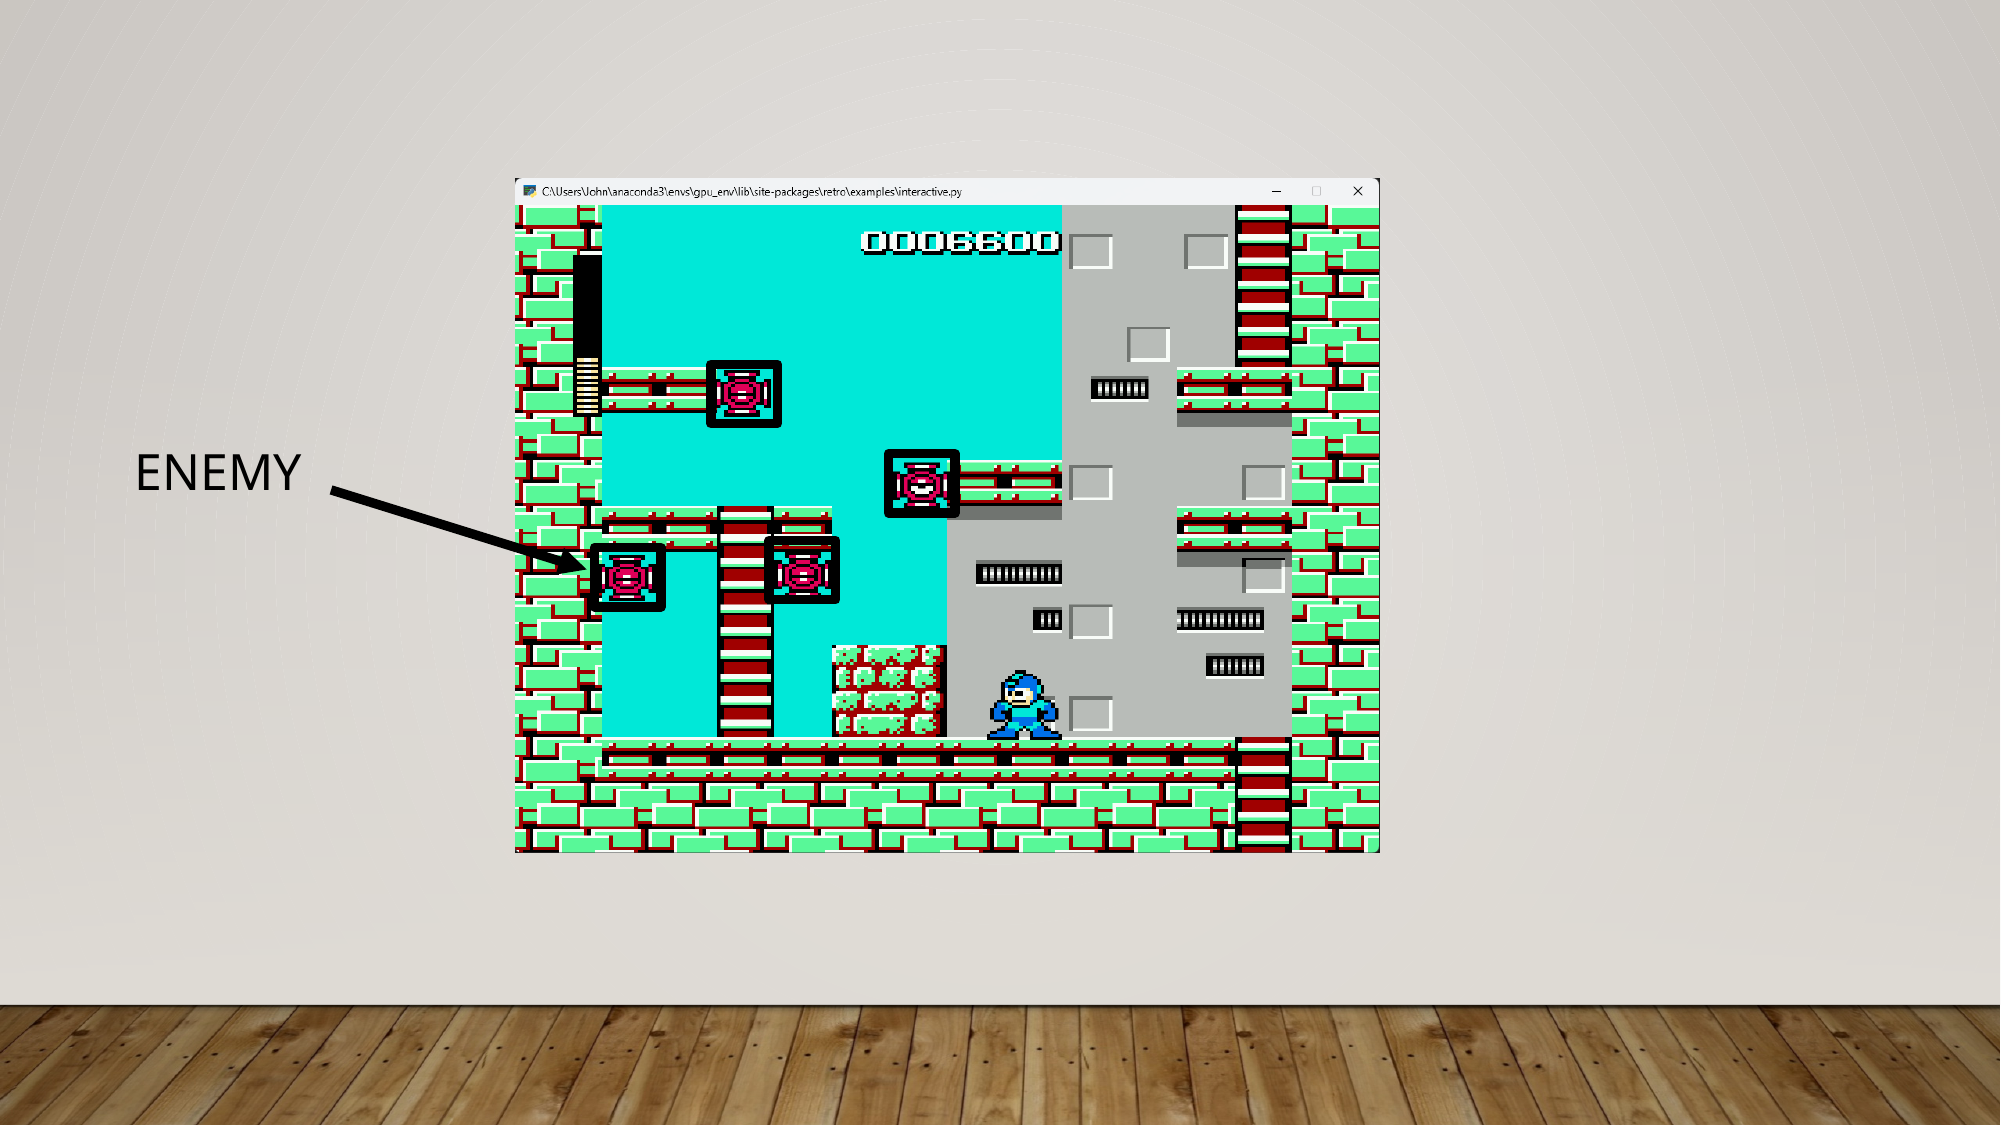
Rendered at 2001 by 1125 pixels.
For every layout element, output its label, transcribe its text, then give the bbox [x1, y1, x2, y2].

picture [0, 1005, 2000, 1125]
text_box ENEMY [119, 432, 360, 508]
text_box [330, 489, 587, 570]
picture [514, 177, 1380, 854]
